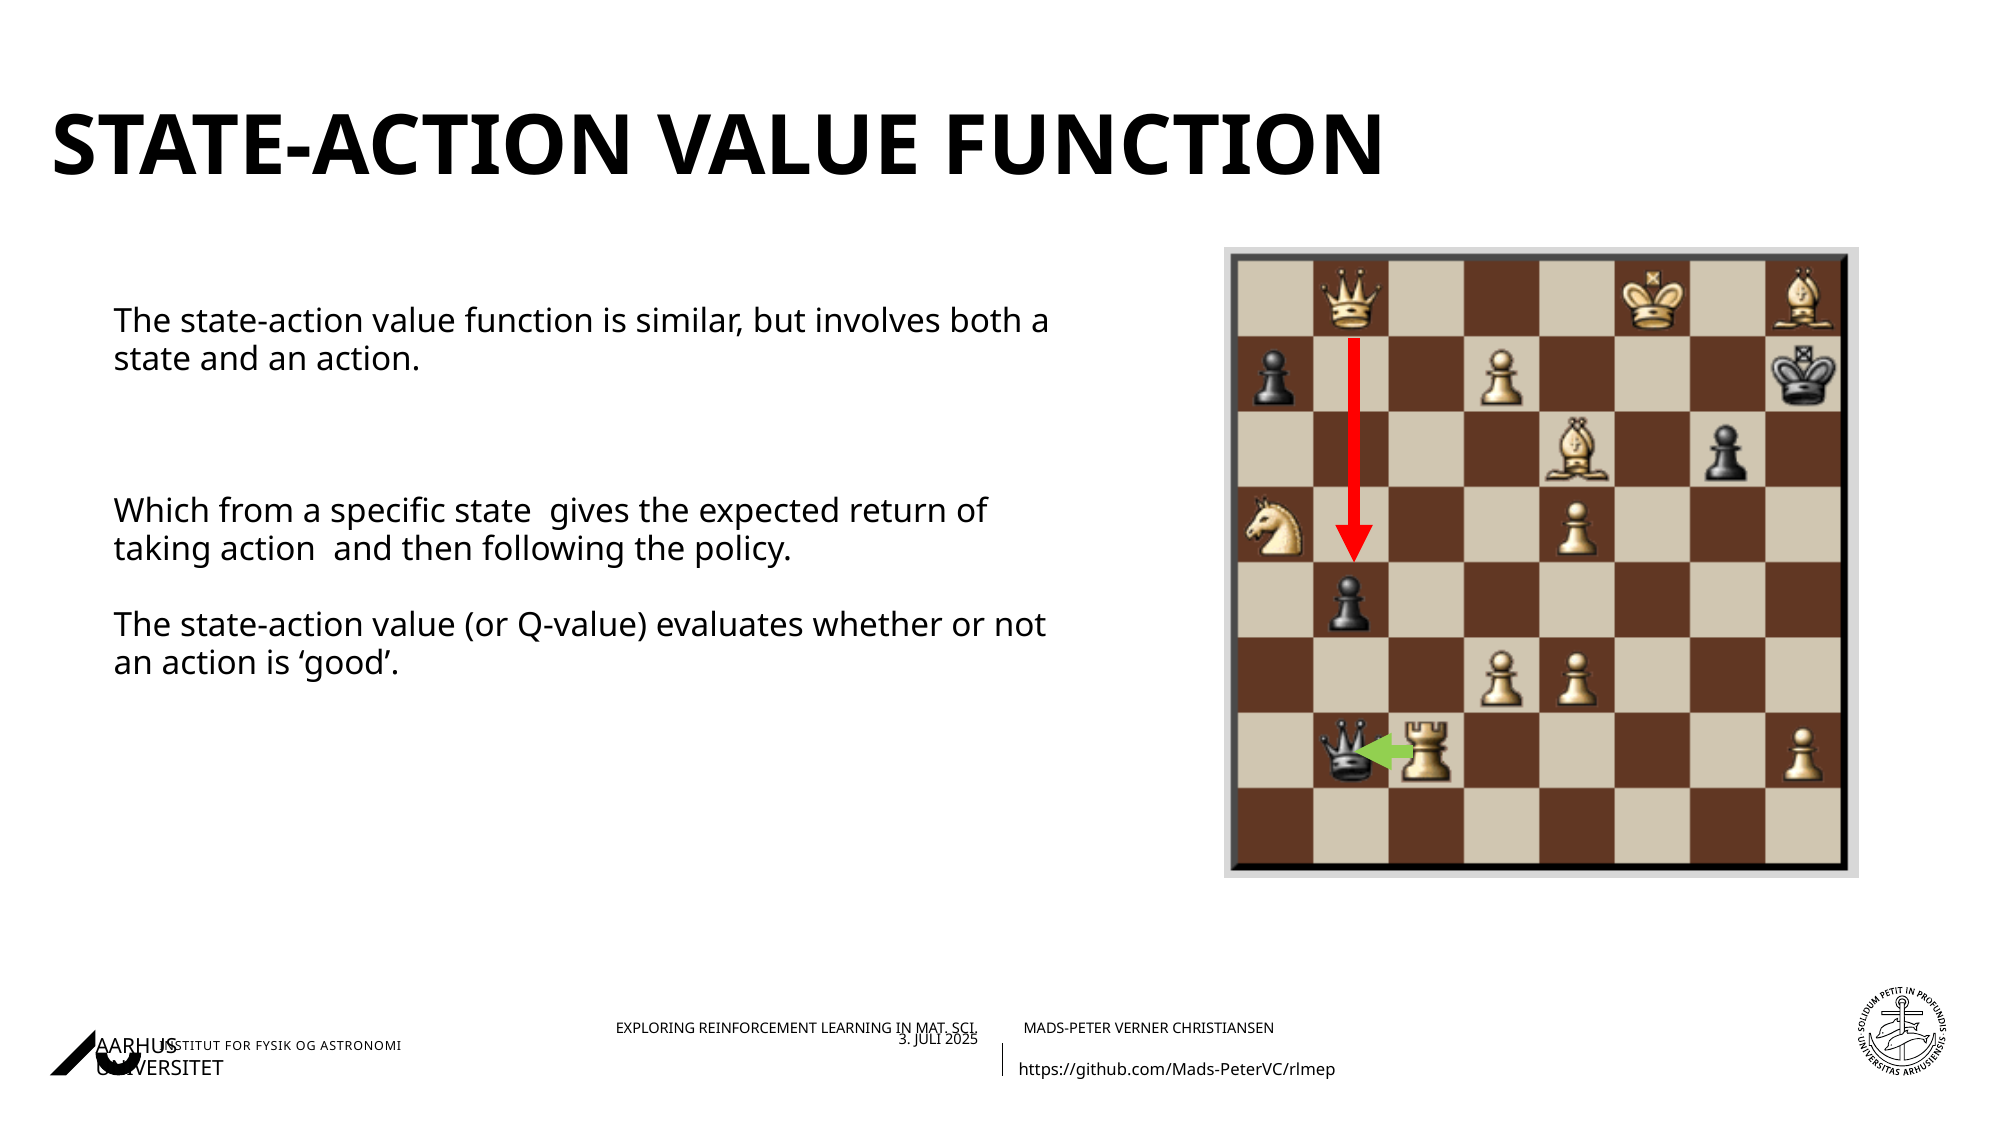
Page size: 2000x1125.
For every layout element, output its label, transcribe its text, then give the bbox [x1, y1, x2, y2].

picture [1223, 246, 1859, 878]
title STATE-ACTION VALUE FUNCTION [51, 30, 1948, 193]
